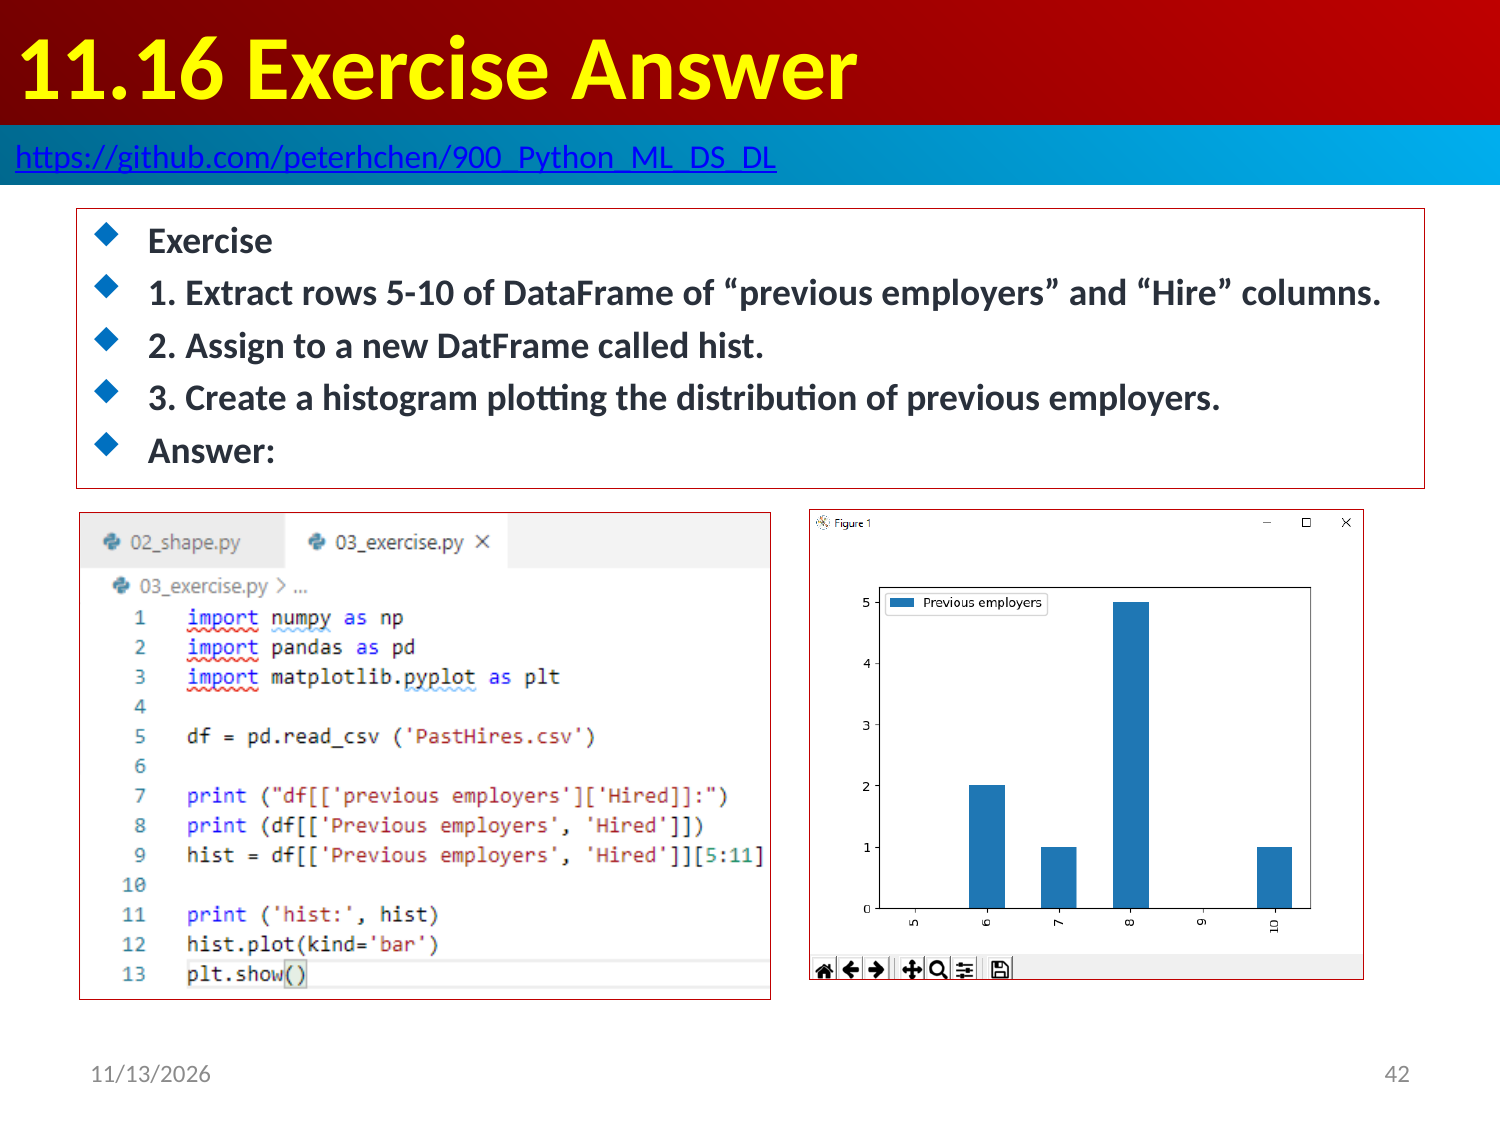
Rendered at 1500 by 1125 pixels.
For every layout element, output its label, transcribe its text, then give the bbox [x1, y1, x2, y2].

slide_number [75, 1042, 425, 1103]
slide_number 42 [1074, 1042, 1425, 1103]
picture [79, 511, 771, 1000]
subtitle Exercise 1. Extract rows 5-10 of DataFrame of “previous employers” and “Hire” columns. 2. Assign to a new DatFrame called hist. 3. Create a histogram plotting the distribution of previous employers. Answer: [76, 208, 1425, 489]
title 11.16 Exercise Answer [0, 0, 1500, 125]
picture [808, 509, 1364, 980]
text_box https://github.com/peterhchen/900_Python_ML_DS_DL [0, 125, 1500, 185]
